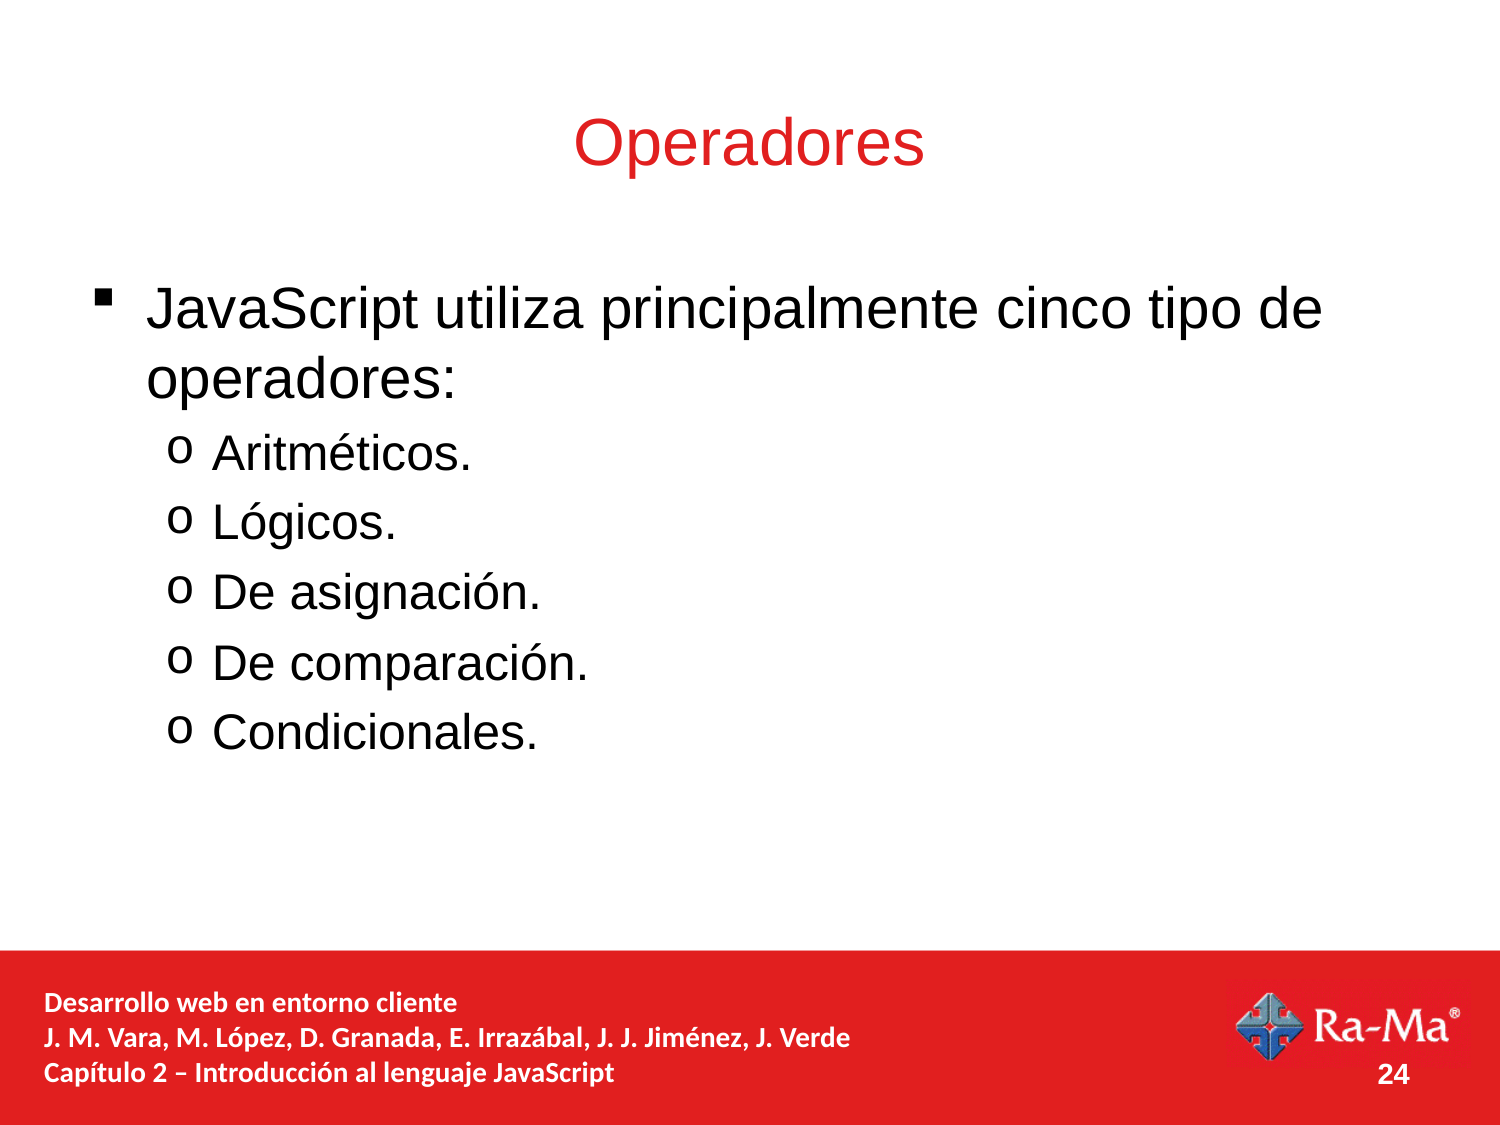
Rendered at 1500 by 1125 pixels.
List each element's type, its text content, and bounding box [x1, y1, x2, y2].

picture [0, 0, 1500, 1125]
slide_number 24 [1074, 1042, 1425, 1103]
title Operadores [75, 45, 1425, 233]
list JavaScript utiliza principalmente cinco tipo de operadores: Aritméticos. Lógicos. De asignación. De comparación. Condicionales. [75, 262, 1425, 929]
